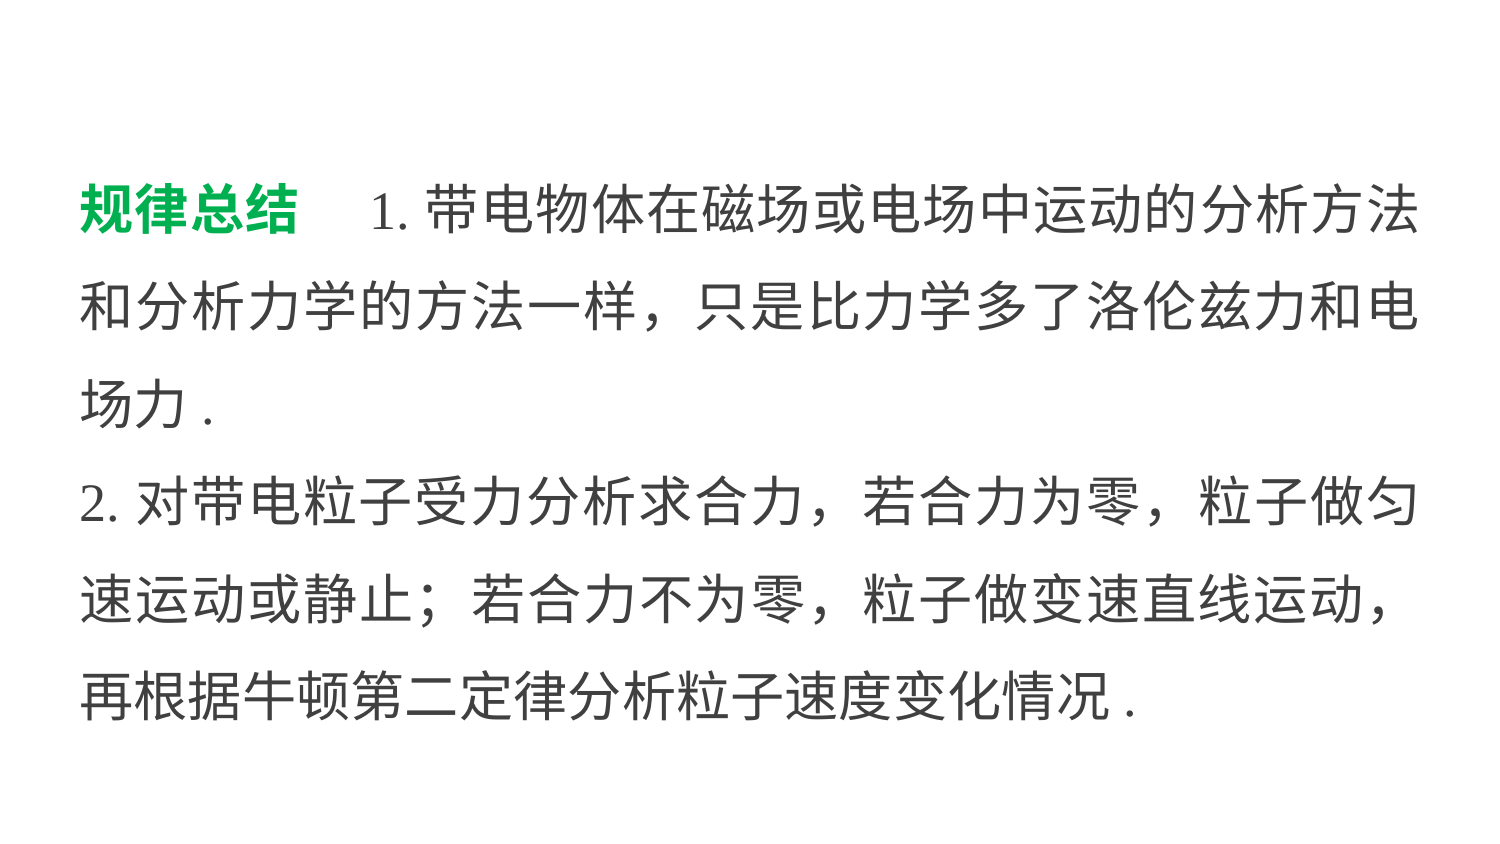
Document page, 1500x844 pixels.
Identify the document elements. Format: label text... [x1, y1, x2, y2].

text_box 规律总结 1.带电物体在磁场或电场中运动的分析方法和分析力学的方法一样，只是比力学多了洛伦兹力和电场力. 2.对带电粒子受力分析求合力，若合力为零，粒子做匀速运动或静止；若合力不为零，粒子做变速直线运动，再根据牛顿第二定律分析粒子速度变化情况. [64, 135, 1436, 735]
